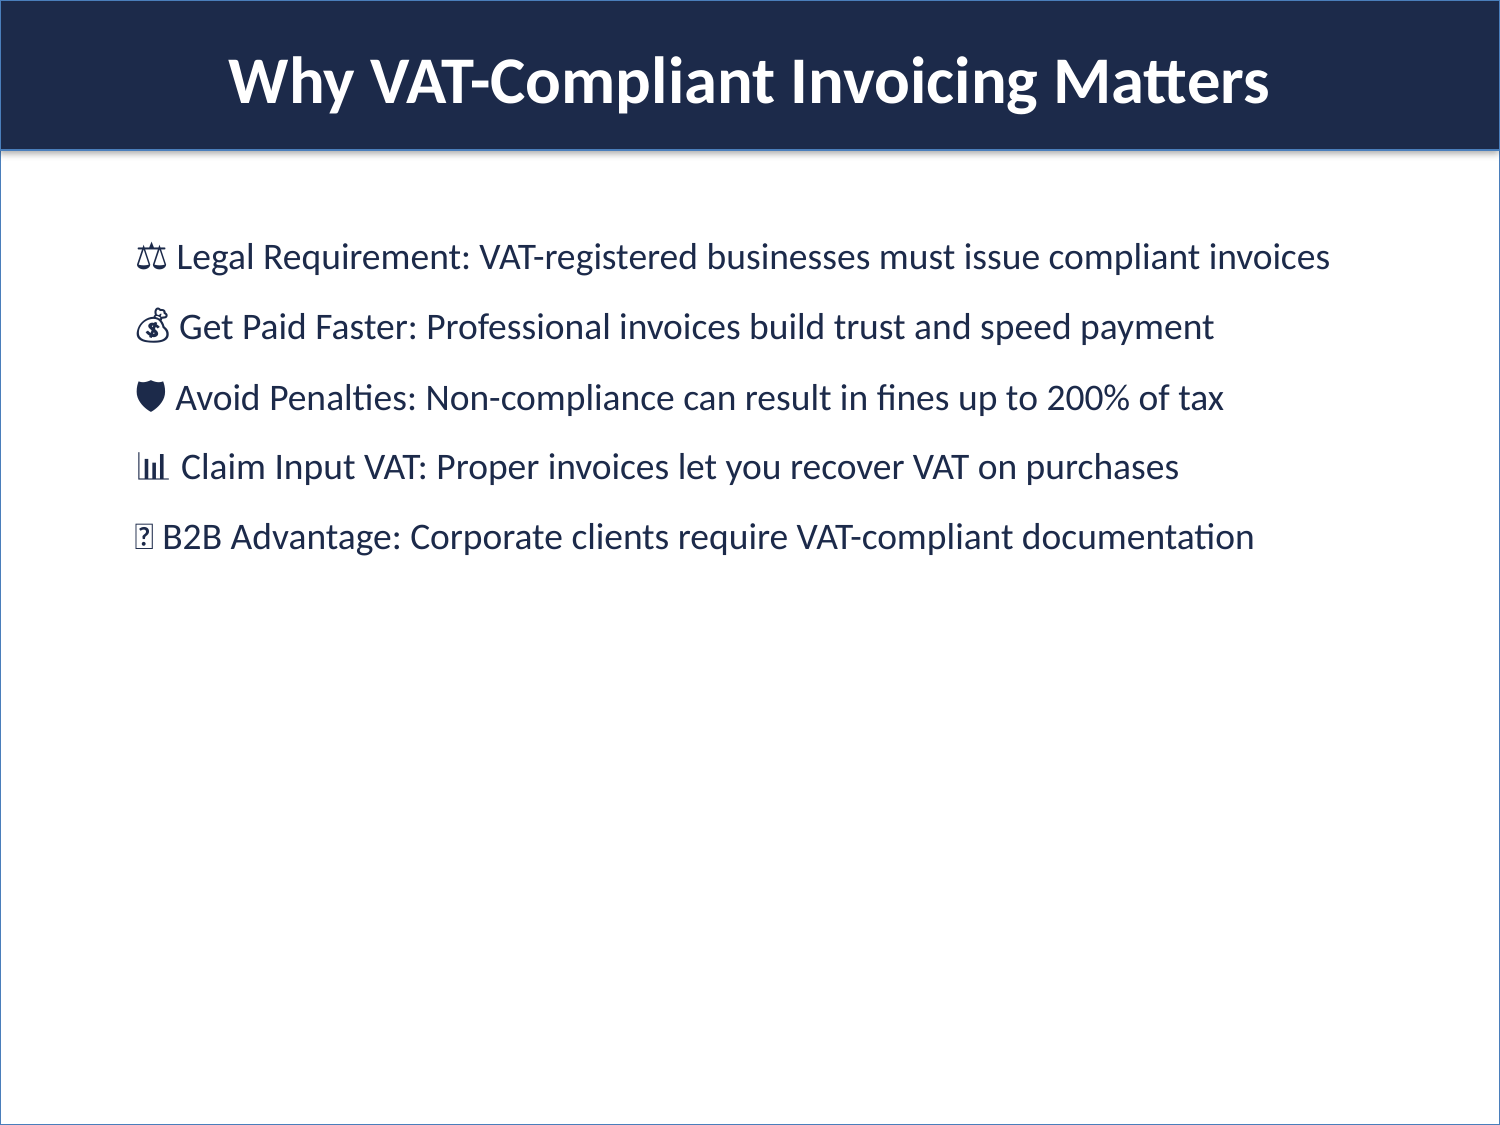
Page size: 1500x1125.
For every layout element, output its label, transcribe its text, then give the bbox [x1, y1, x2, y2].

text_box Why VAT-Compliant Invoicing Matters [213, 29, 1286, 125]
text_box [0, 157, 1500, 1125]
text_box ⚖️ Legal Requirement: VAT-registered businesses must issue compliant invoices 💰 Get Paid Faster: Professional invoices build trust and speed payment 🛡️ Avoid Penalties: Non-compliance can result in fines up to 200% of tax 📊 Claim Input VAT: Proper invoices let you recover VAT on purchases 🏢 B2B Advantage: Corporate clients require VAT-compliant documentation [119, 224, 1380, 565]
text_box [0, 0, 1500, 151]
